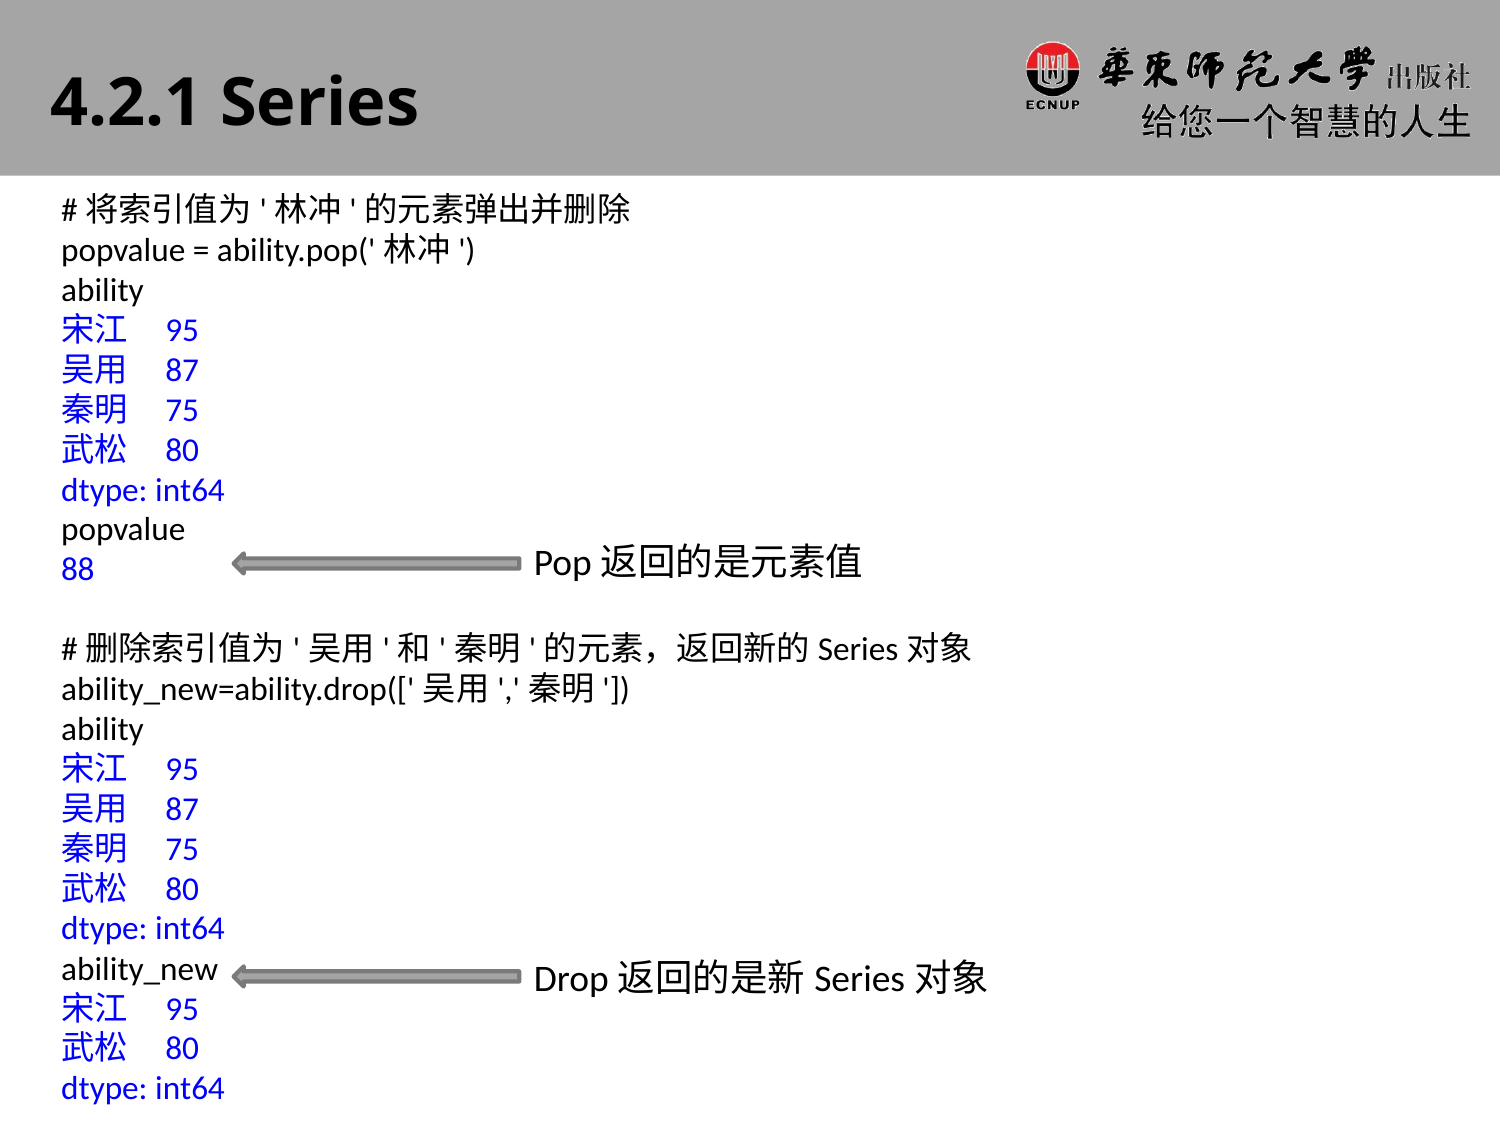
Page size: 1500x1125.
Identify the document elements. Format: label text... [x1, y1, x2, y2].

text_box #将索引值为'林冲'的元素弹出并删除 popvalue = ability.pop('林冲') ability 宋江 95 吴用 87 秦明 75 武松 80 dtype: int64 popvalue 88 #删除索引值为'吴用'和'秦明'的元素，返回新的Series对象 ability_new=ability.drop(['吴用','秦明']) ability 宋江 95 吴用 87 秦明 75 武松 80 dtype: int64 ability_new 宋江 95 武松 80 dtype: int64 [46, 180, 1440, 1114]
title 4.2.1 Series [35, 58, 1198, 139]
text_box [231, 964, 522, 989]
text_box Drop返回的是新Series对象 [519, 946, 1172, 1006]
text_box Pop返回的是元素值 [519, 530, 1160, 591]
picture [1009, 35, 1500, 153]
text_box [231, 551, 522, 576]
